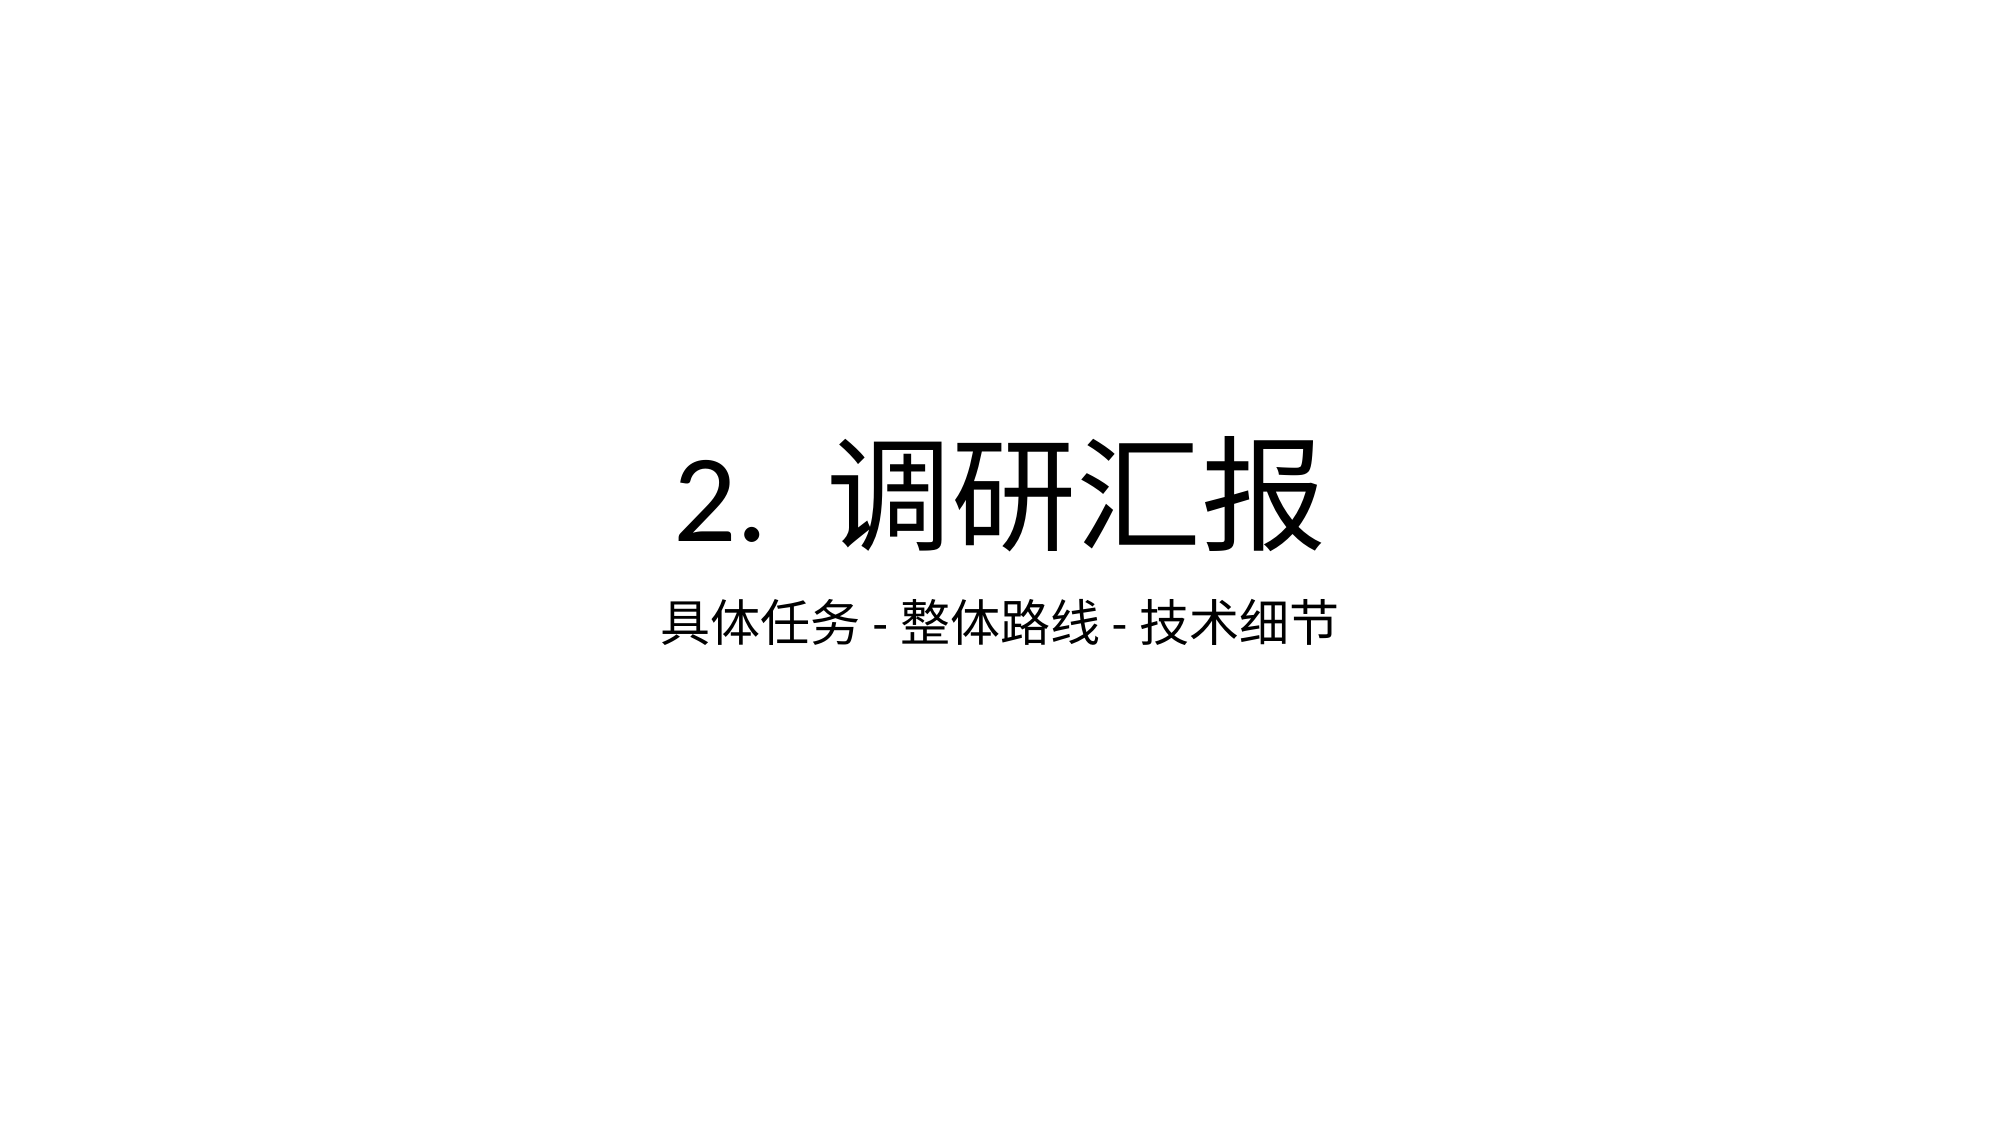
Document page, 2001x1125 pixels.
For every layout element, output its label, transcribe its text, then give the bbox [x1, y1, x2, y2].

title 2. 调研汇报 [249, 184, 1750, 576]
subtitle 具体任务-整体路线-技术细节 [249, 590, 1750, 863]
